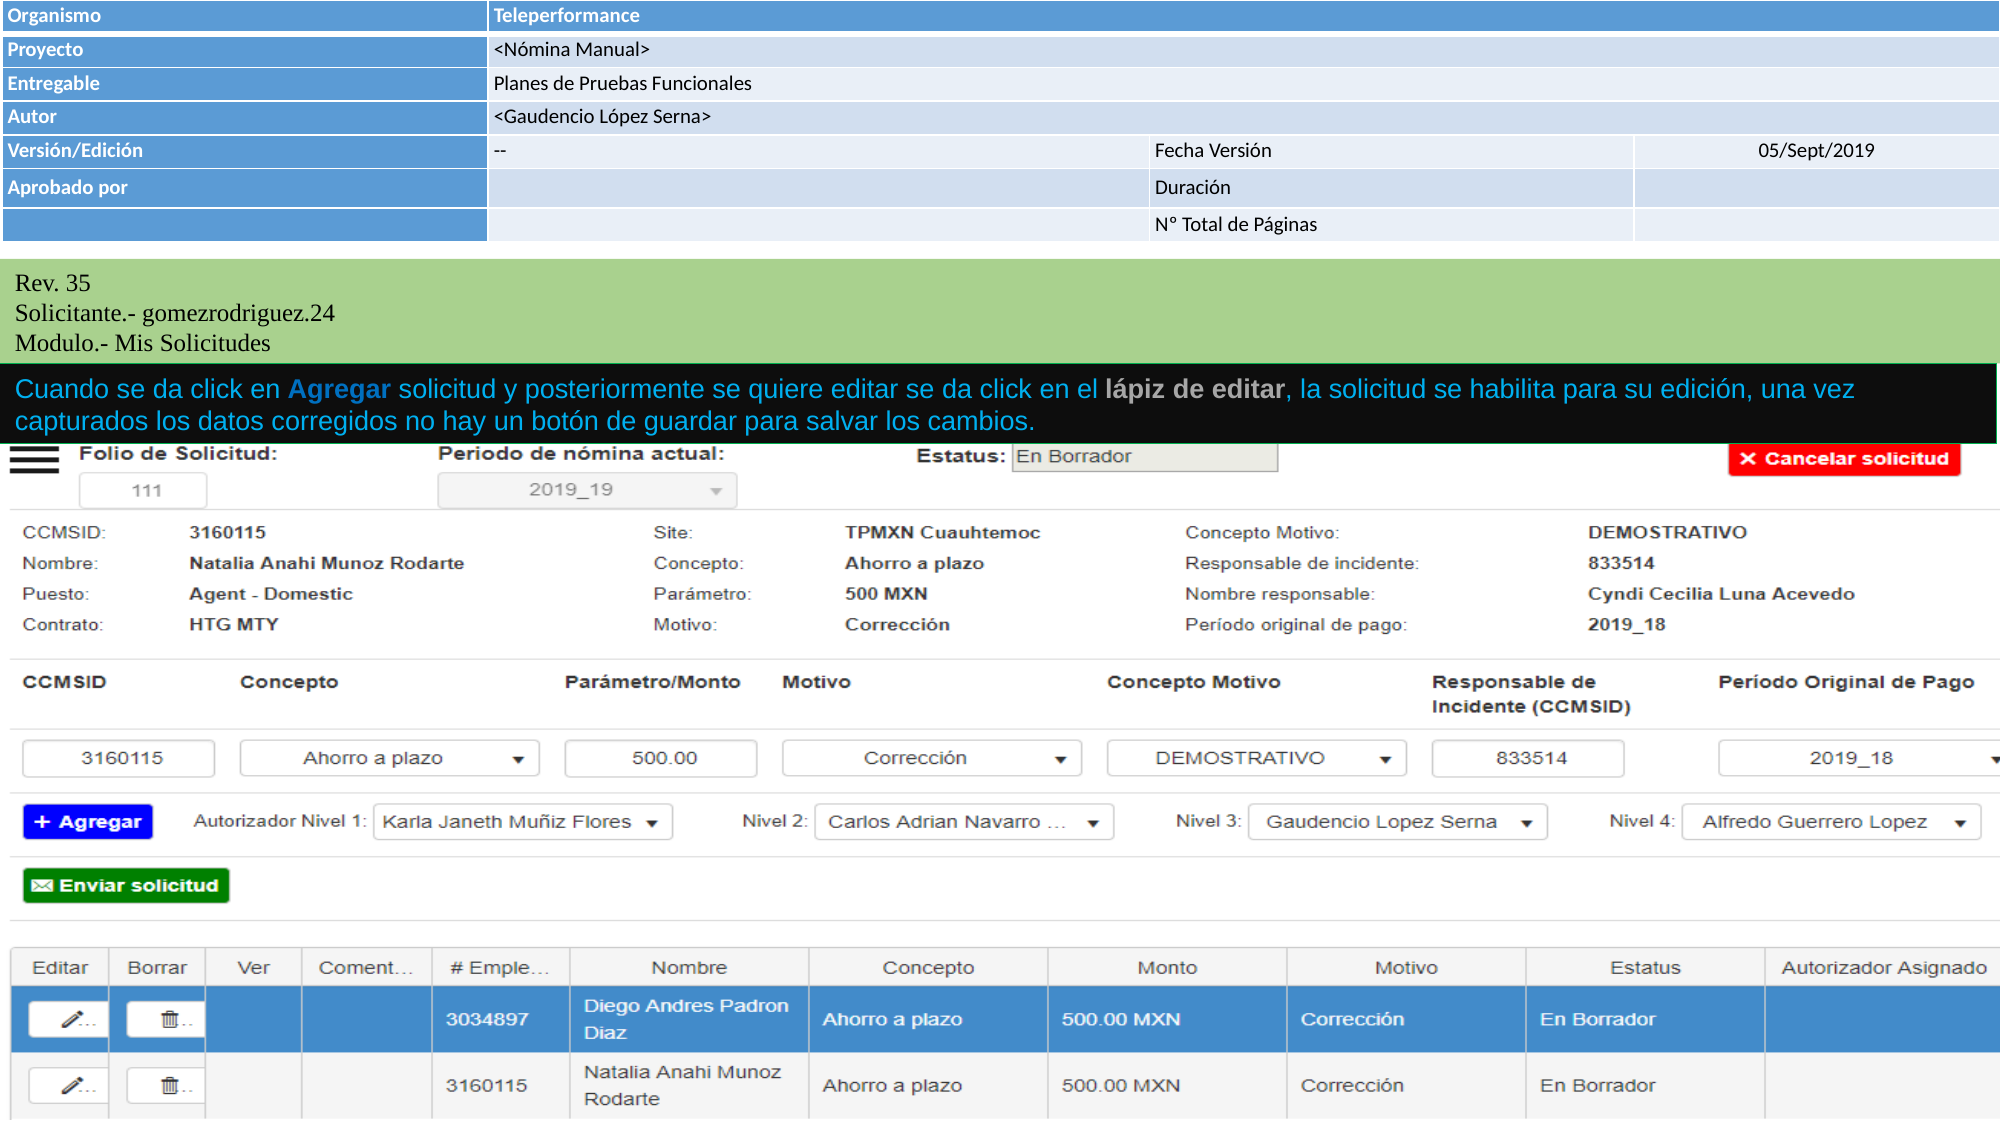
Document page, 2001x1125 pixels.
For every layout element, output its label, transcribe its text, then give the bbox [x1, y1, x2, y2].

table_cell Autor [3, 102, 487, 134]
table_header Teleperformance [489, 1, 1999, 31]
table_cell [1635, 169, 1999, 207]
table_header Organismo [3, 1, 487, 31]
table_cell [489, 169, 1149, 207]
text_box Cuando se da click en Agregar solicitud y posteriormente se quiere editar se da click en el lápiz de editar, la solicitud se habilita para su edición, una vez capturados los datos corregidos no hay un botón de guardar para salvar los cambios. [0, 363, 1997, 444]
table_cell Versión/Edición [3, 136, 487, 168]
table_cell <Gaudencio López Serna> [489, 102, 1999, 134]
picture [1, 444, 2000, 1120]
table_cell Duración [1150, 169, 1633, 207]
table_cell Aprobado por [3, 169, 487, 207]
table_cell Fecha Versión [1150, 136, 1633, 168]
table_cell 05/Sept/2019 [1635, 136, 1999, 168]
table_cell Proyecto [3, 37, 487, 67]
table_cell <Nómina Manual> [489, 37, 1999, 67]
text_box Rev. 35 Solicitante.- gomezrodriguez.24 Modulo.- Mis Solicitudes [0, 258, 2000, 364]
table_cell [1635, 209, 1999, 241]
table_cell Planes de Pruebas Funcionales [489, 68, 1999, 100]
table_cell Nº Total de Páginas [1150, 209, 1633, 241]
table_cell [489, 209, 1149, 241]
table_cell [3, 209, 487, 241]
table_cell -- [489, 136, 1149, 168]
table_cell Entregable [3, 68, 487, 100]
